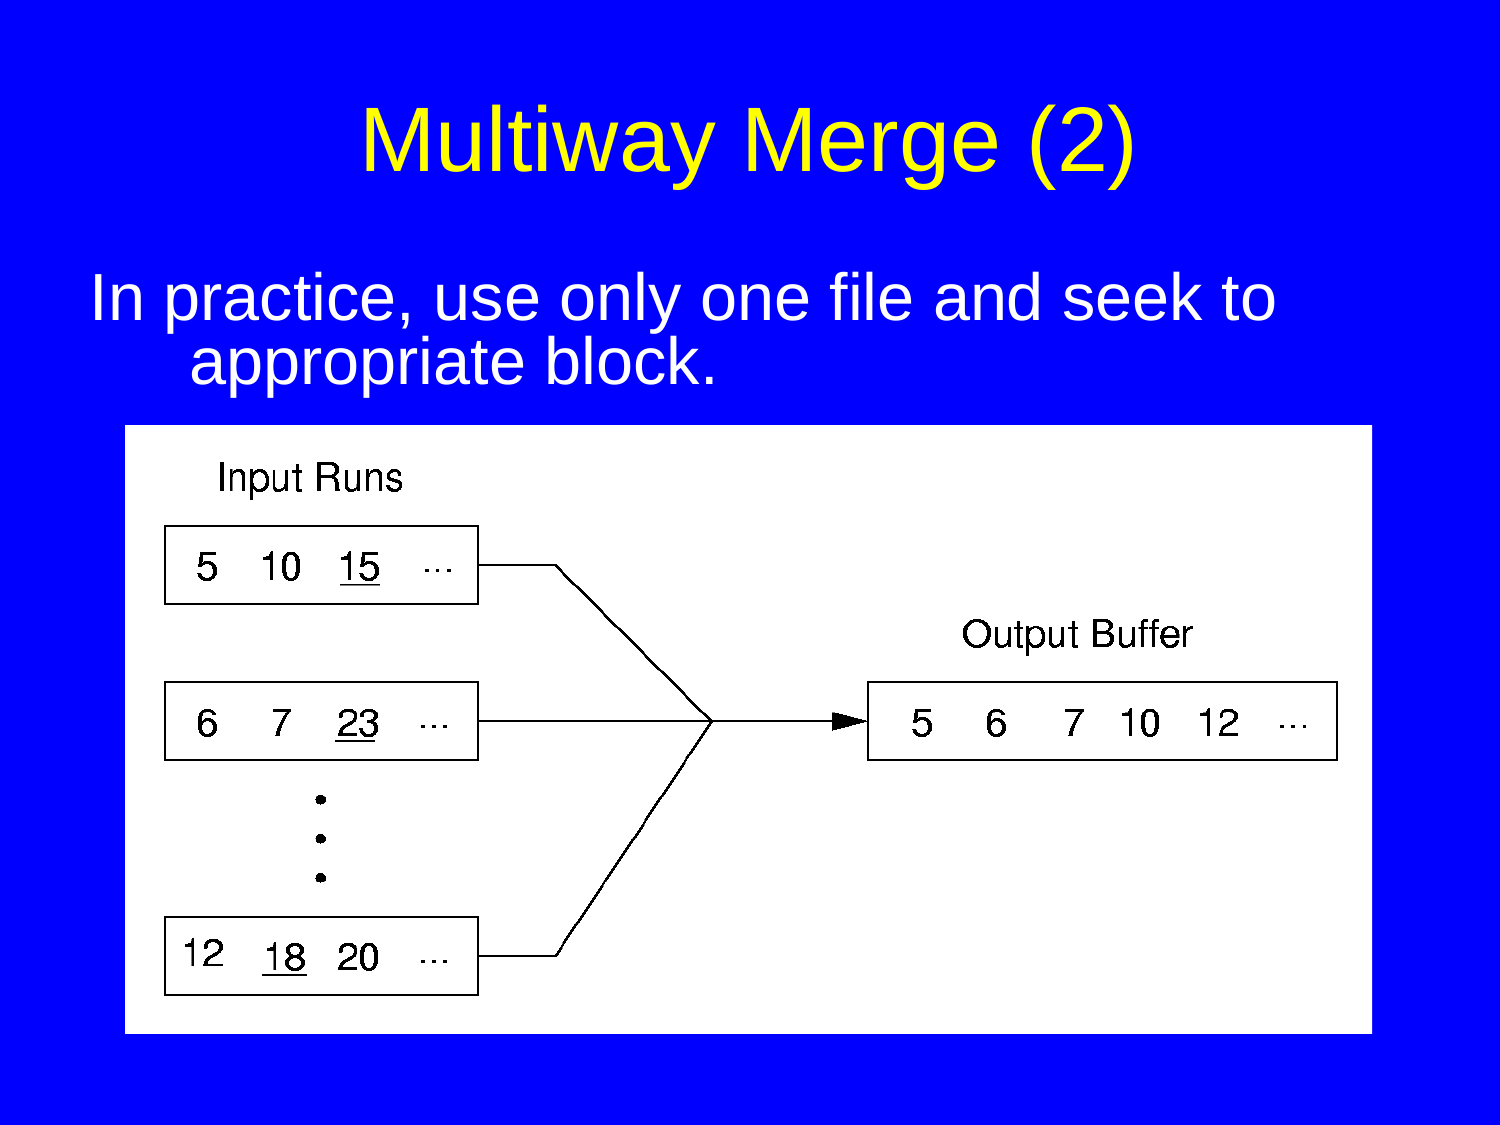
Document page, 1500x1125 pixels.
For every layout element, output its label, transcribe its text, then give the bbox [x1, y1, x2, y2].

list In practice, use only one file and seek to appropriate block. [74, 262, 1425, 1012]
picture [124, 424, 1373, 1035]
title Multiway Merge (2) [74, 59, 1425, 210]
